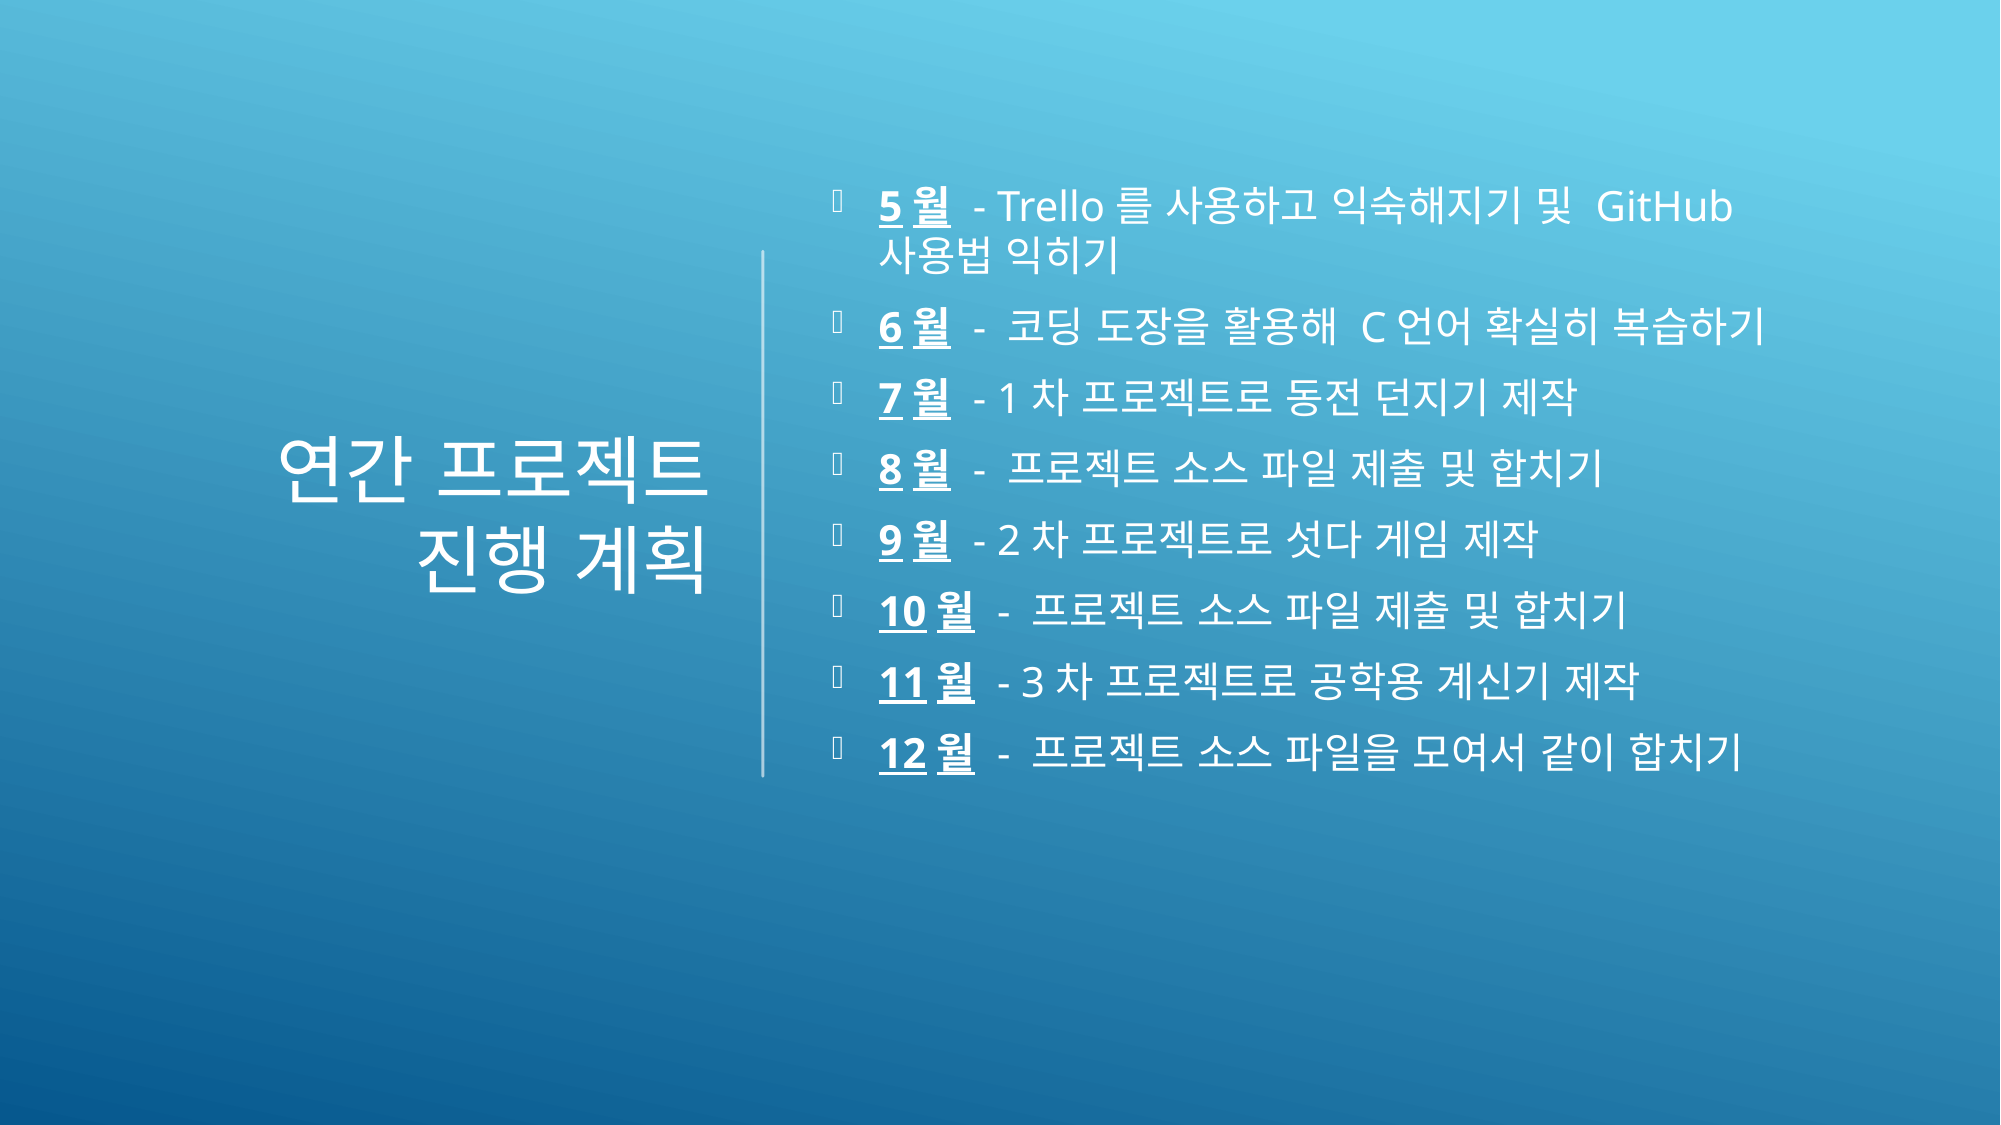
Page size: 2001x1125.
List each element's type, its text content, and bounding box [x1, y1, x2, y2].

title 연간 프로젝트 진행 계획 [112, 112, 727, 915]
list 5월 - Trello를 사용하고 익숙해지기 및 GitHub 사용법 익히기 6월 - 코딩 도장을 활용해 C언어 확실히 복습하기 7월 - 1차 프로젝트로 동전 던지기 제작 8월 - 프로젝트 소스 파일 제출 및 합치기 9월 - 2차 프로젝트로 섯다 게임 제작 10월 - 프로젝트 소스 파일 제출 및 합치기 11월 - 3차 프로젝트로 공학용 계신기 제작 12월 - 프로젝트 소스 파일을 모여서 같이 합치기 [816, 112, 1849, 915]
text_box [0, 0, 2000, 1125]
